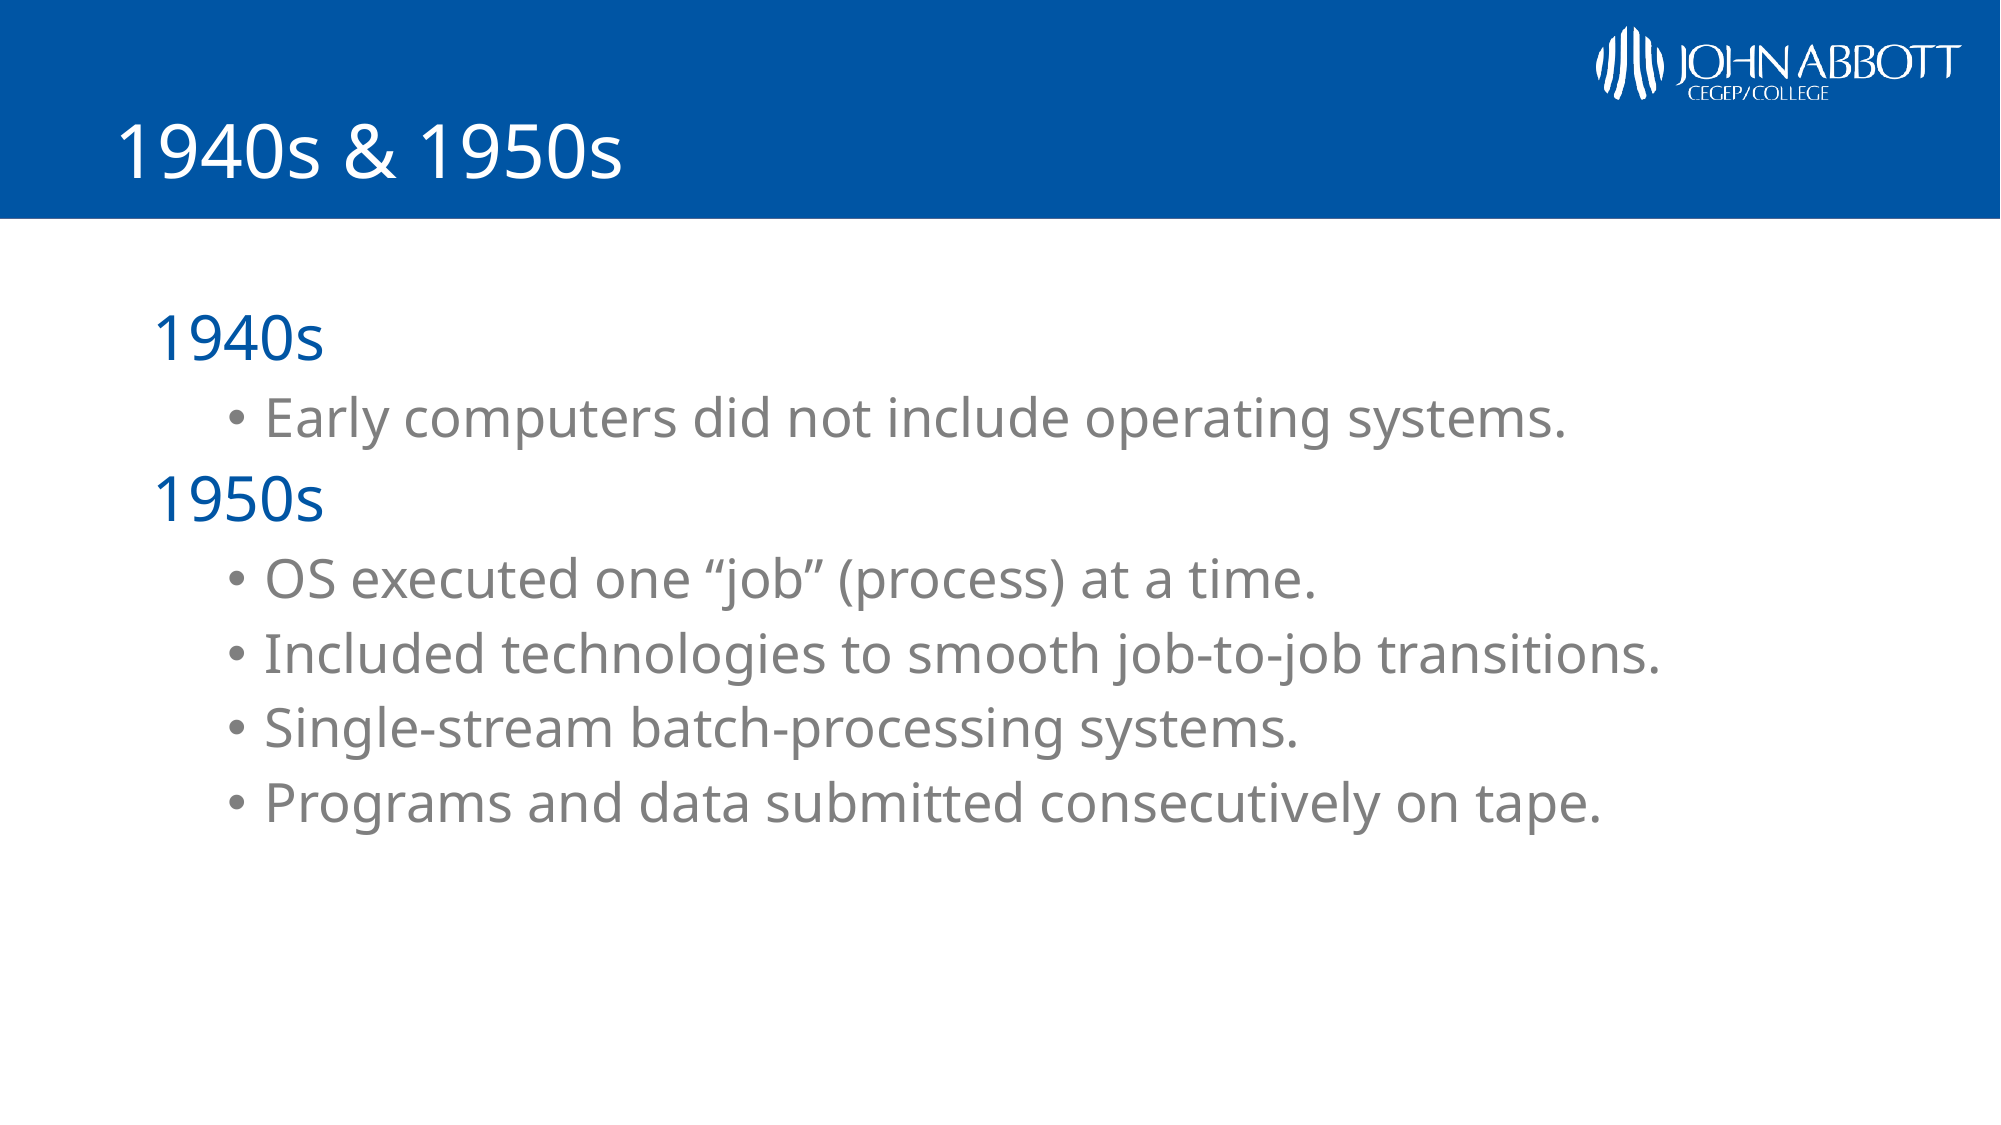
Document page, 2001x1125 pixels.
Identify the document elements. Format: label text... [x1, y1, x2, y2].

picture [1863, 26, 1962, 100]
list 1940s Early computers did not include operating systems. 1950s OS executed one “job” (process) at a time. Included technologies to smooth job-to-job transitions. Single-stream batch-processing systems. Programs and data submitted consecutively on tape. [137, 299, 1863, 1014]
title 1940s & 1950s [99, 0, 1863, 202]
